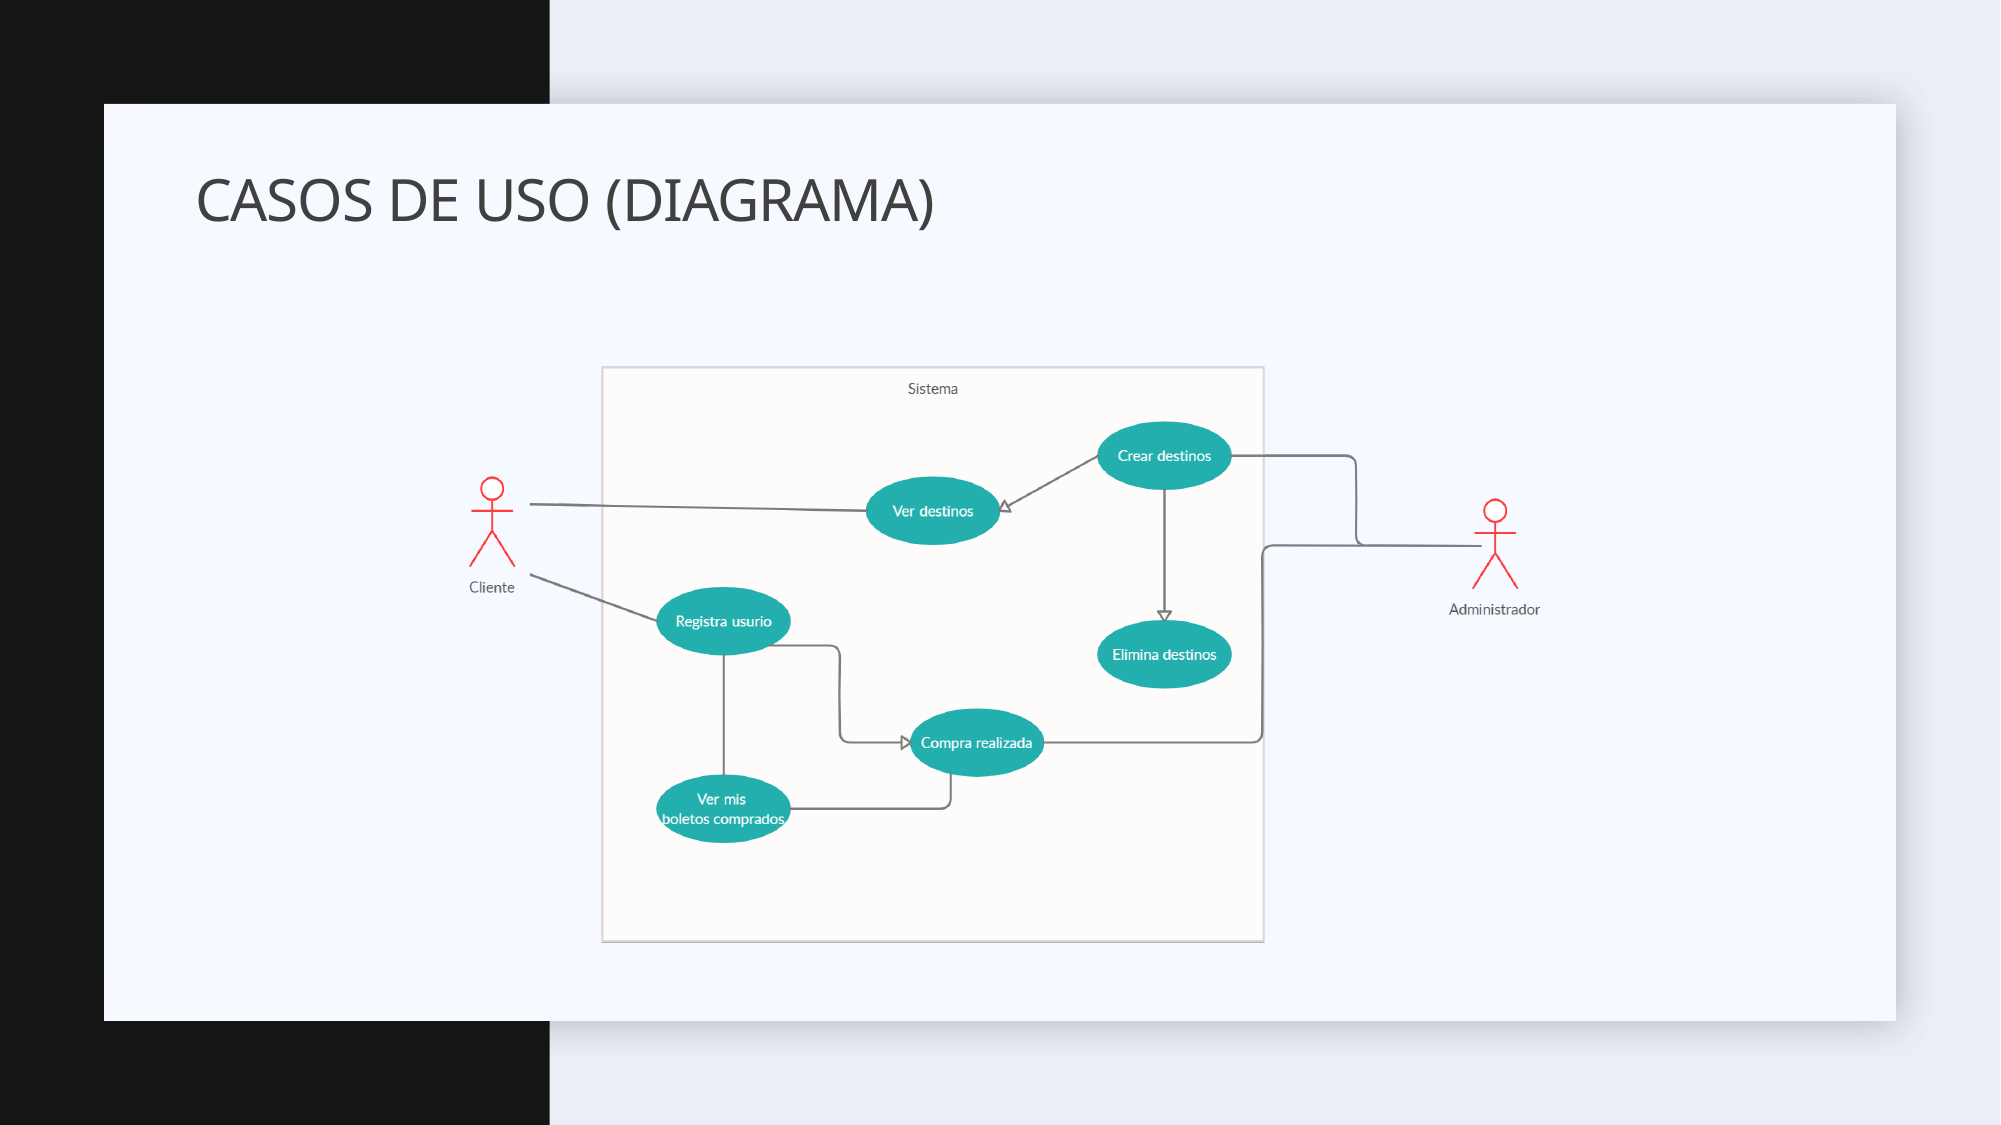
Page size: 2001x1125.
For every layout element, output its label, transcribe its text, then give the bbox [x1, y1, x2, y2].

title Casos de uso (Diagrama) [180, 154, 1830, 251]
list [446, 345, 1564, 964]
